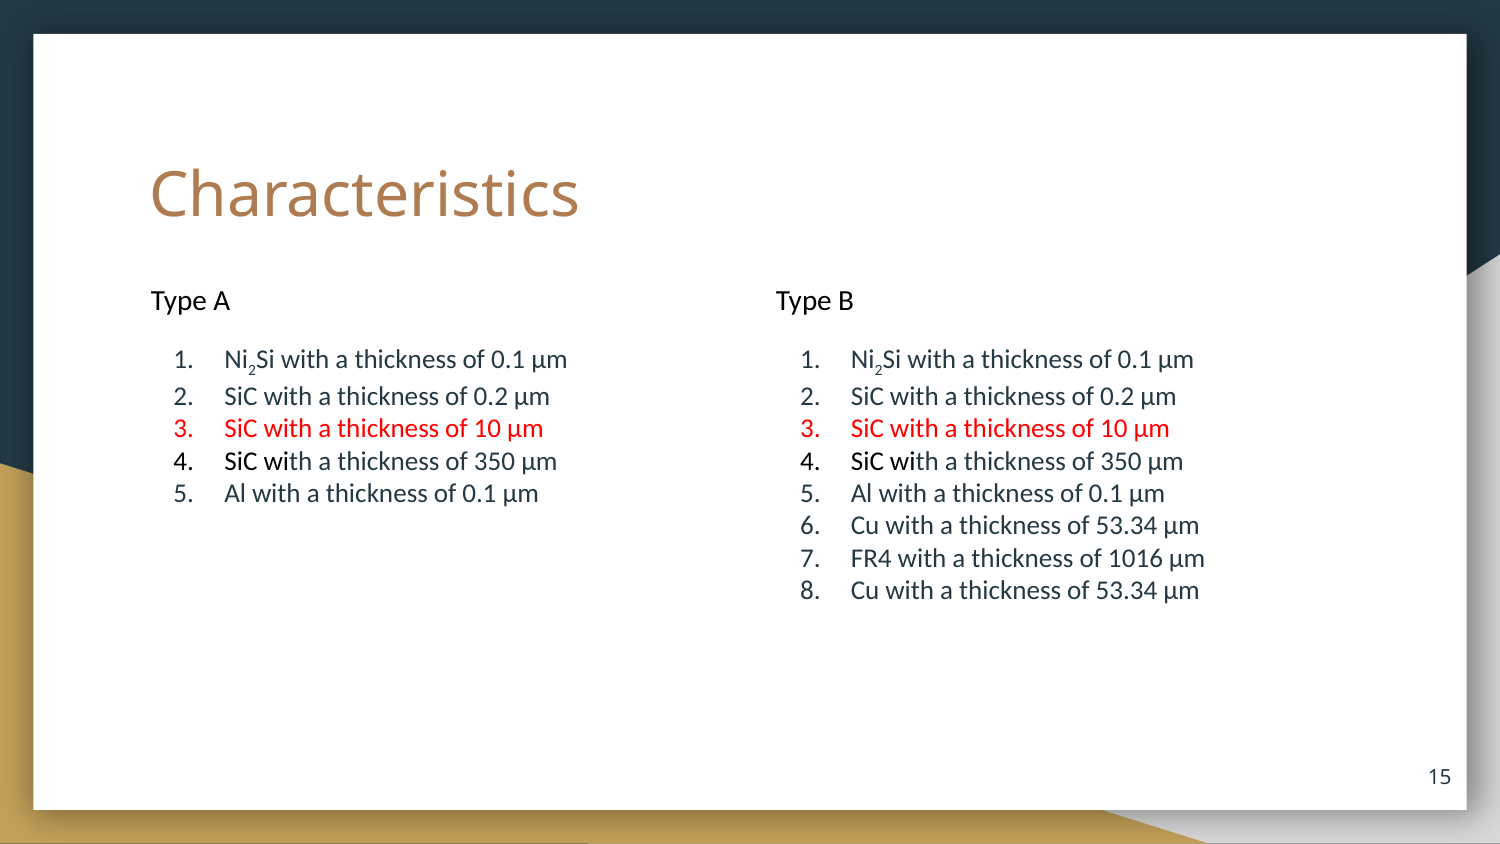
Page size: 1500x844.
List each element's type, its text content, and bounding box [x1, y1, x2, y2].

list Ni2Si with a thickness of 0.1 μm SiC with a thickness of 0.2 μm SiC with a thickness of 10 μm SiC with a thickness of 350 μm Al with a thickness of 0.1 μm [134, 326, 739, 729]
slide_number ‹#› [1376, 745, 1467, 810]
list Ni2Si with a thickness of 0.1 μm SiC with a thickness of 0.2 μm SiC with a thickness of 10 μm SiC with a thickness of 350 μm Al with a thickness of 0.1 μm Cu with a thickness of 53.34 μm FR4 with a thickness of 1016 μm Cu with a thickness of 53.34 μm [760, 332, 1366, 729]
title Characteristics [134, 138, 1366, 296]
text_box Type A [135, 266, 741, 332]
text_box Type B [760, 266, 1366, 332]
